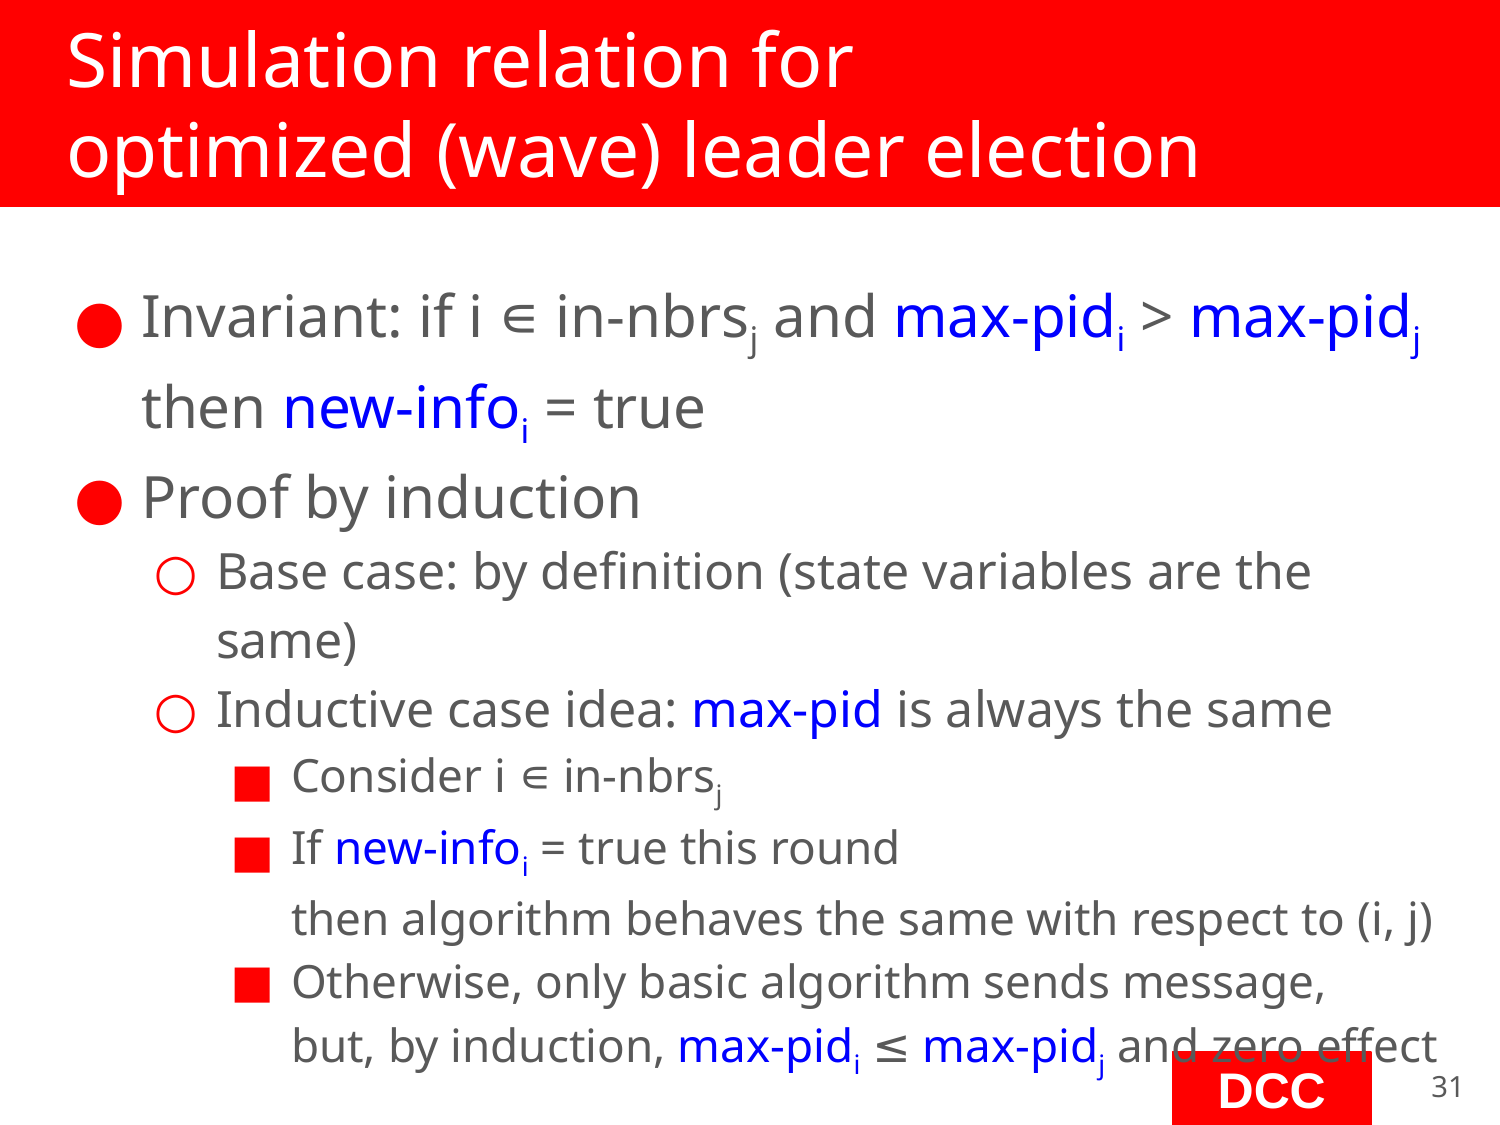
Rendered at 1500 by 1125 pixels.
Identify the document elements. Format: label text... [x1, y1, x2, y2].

slide_number ‹#› [1389, 1044, 1480, 1125]
title Simulation relation for optimized (wave) leader election [51, 0, 1449, 123]
list Invariant: if i ∊ in-nbrsj and max-pidi > max-pidj then new-infoi = true Proof by induction Base case: by definition (state variables are the same) Inductive case idea: max-pid is always the same Consider i ∊ in-nbrsj If new-infoi = true this round then algorithm behaves the same with respect to (i, j) Otherwise, only basic algorithm sends message, but, by induction, max-pidi ≤ max-pidj and zero effect [51, 252, 1480, 1000]
